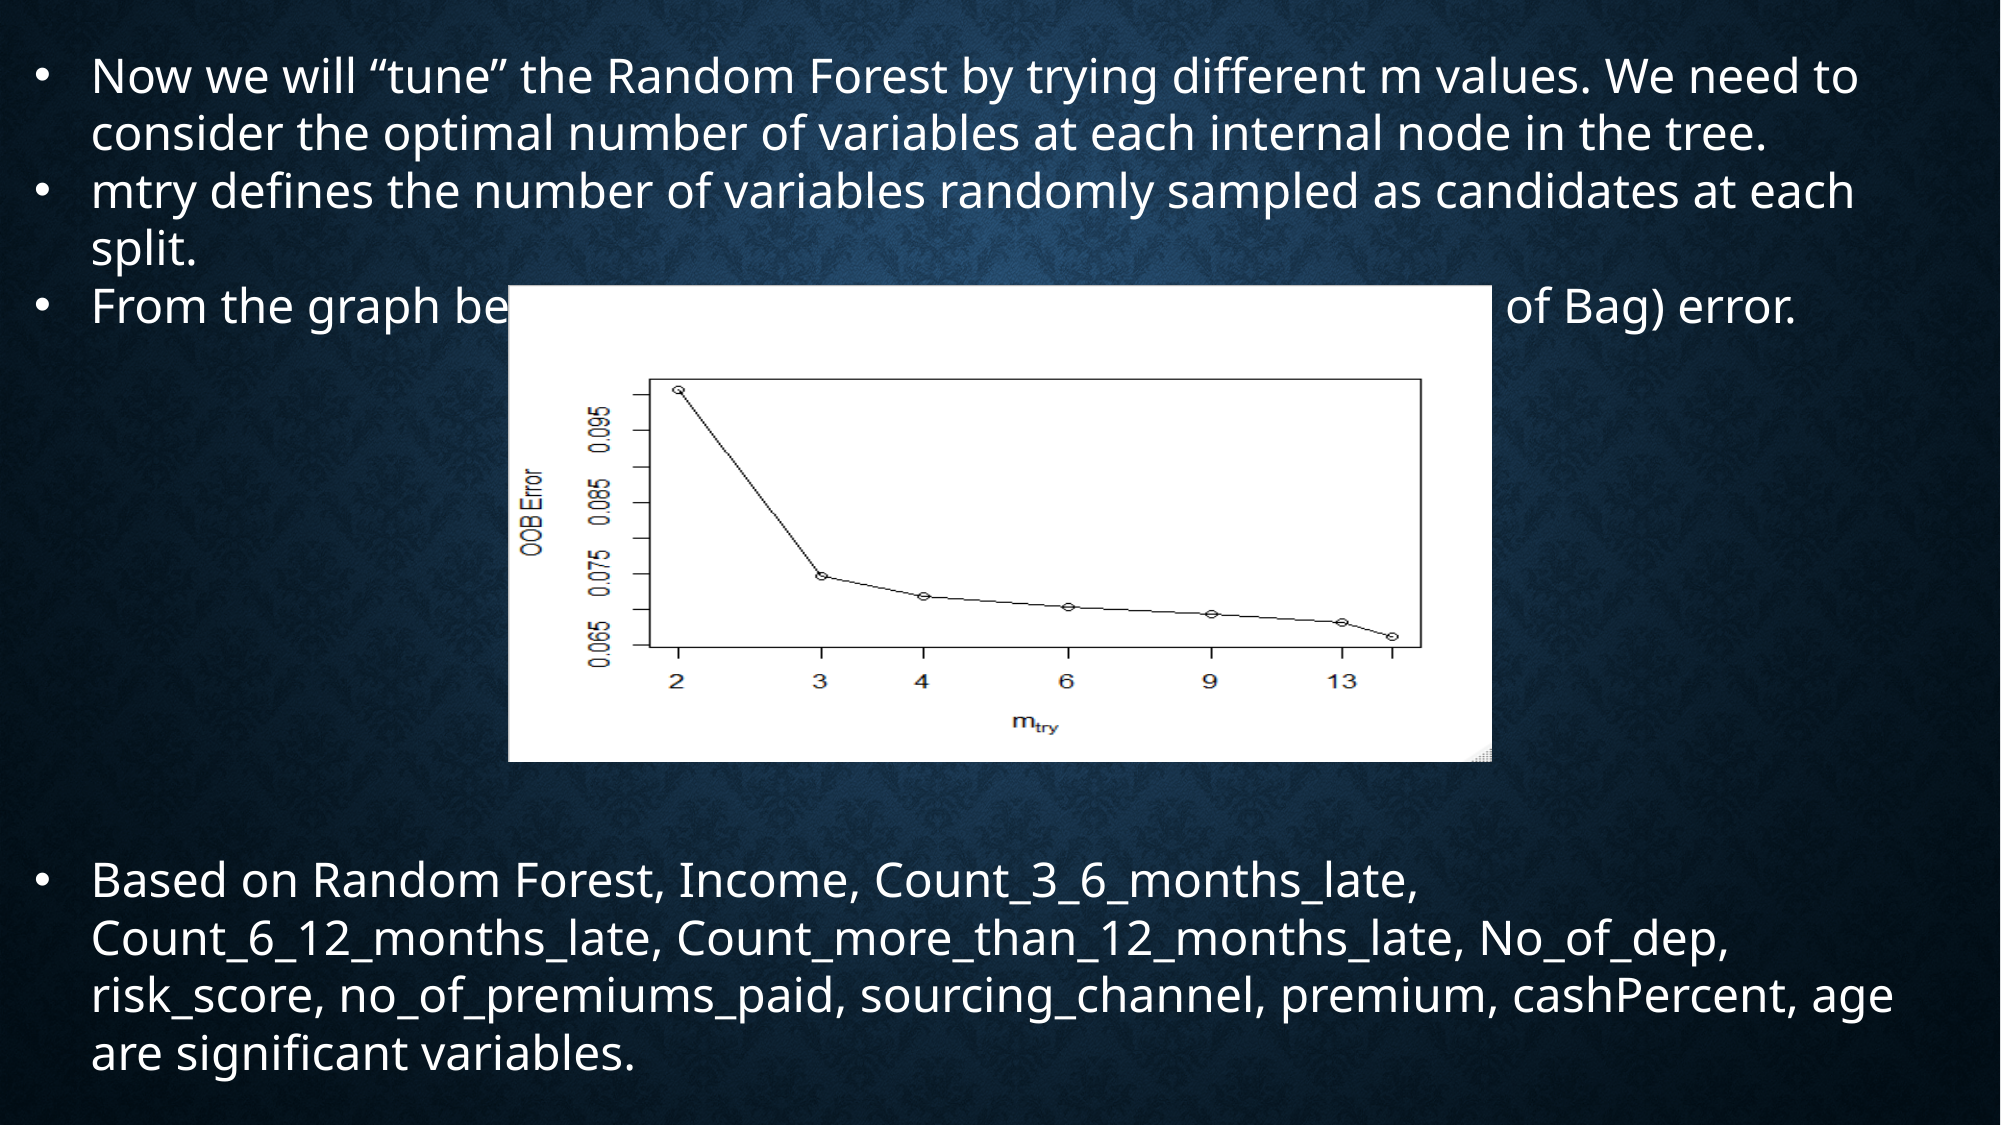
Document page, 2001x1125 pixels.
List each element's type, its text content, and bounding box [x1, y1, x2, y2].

text_box Now we will “tune” the Random Forest by trying different m values. We need to consider the optimal number of variables at each internal node in the tree. mtry defines the number of variables randomly sampled as candidates at each split. From the graph below mtry value of 15 has the least OOB (Out of Bag) error. Based on Random Forest, Income, Count_3_6_months_late, Count_6_12_months_late, Count_more_than_12_months_late, No_of_dep, risk_score, no_of_premiums_paid, sourcing_channel, premium, cashPercent, age are significant variables. [19, 37, 1981, 1125]
picture [507, 285, 1493, 762]
